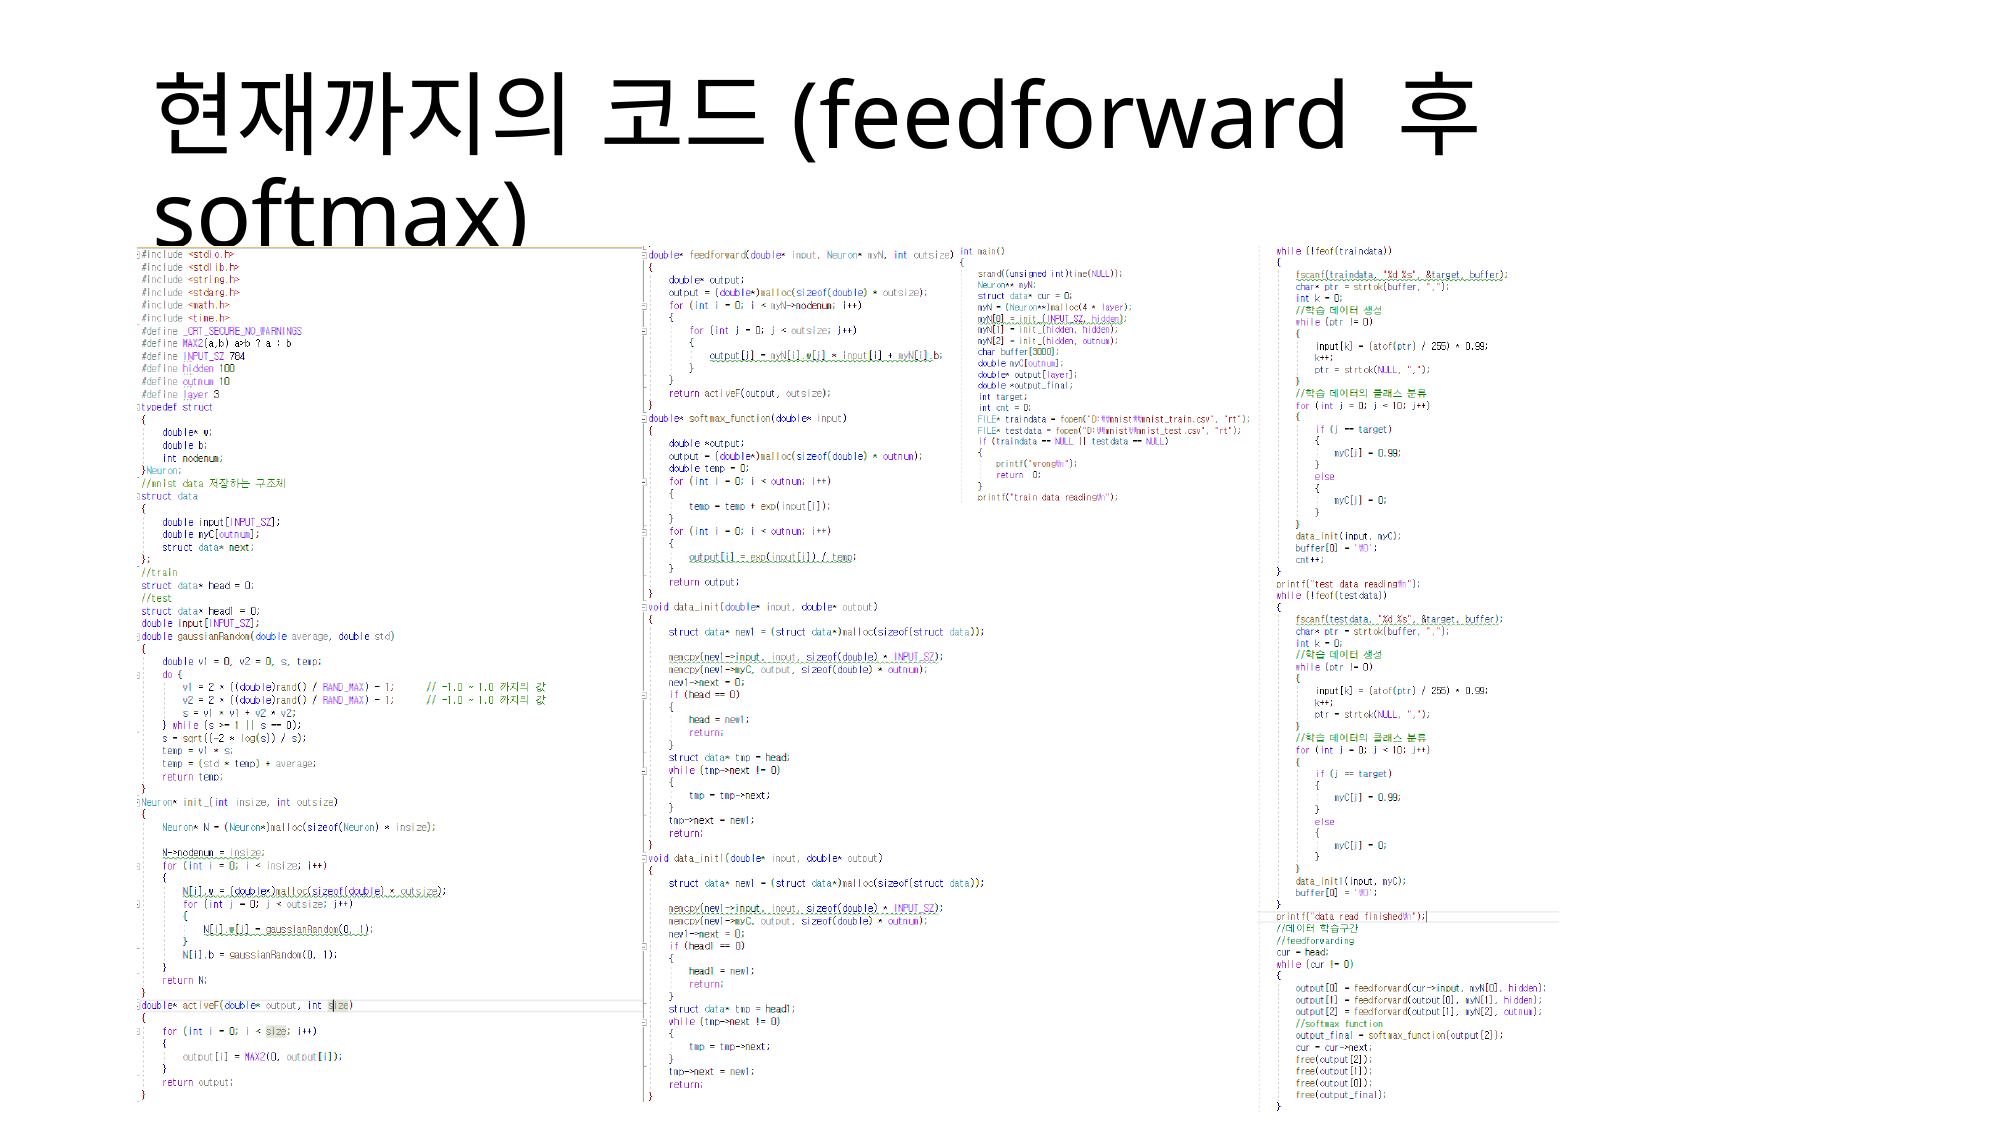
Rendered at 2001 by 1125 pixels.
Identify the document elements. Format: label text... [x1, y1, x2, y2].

picture [642, 245, 1255, 1102]
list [137, 246, 642, 1102]
title 현재까지의 코드(feedforward 후 softmax) [137, 59, 1863, 278]
picture [1257, 245, 1559, 1114]
